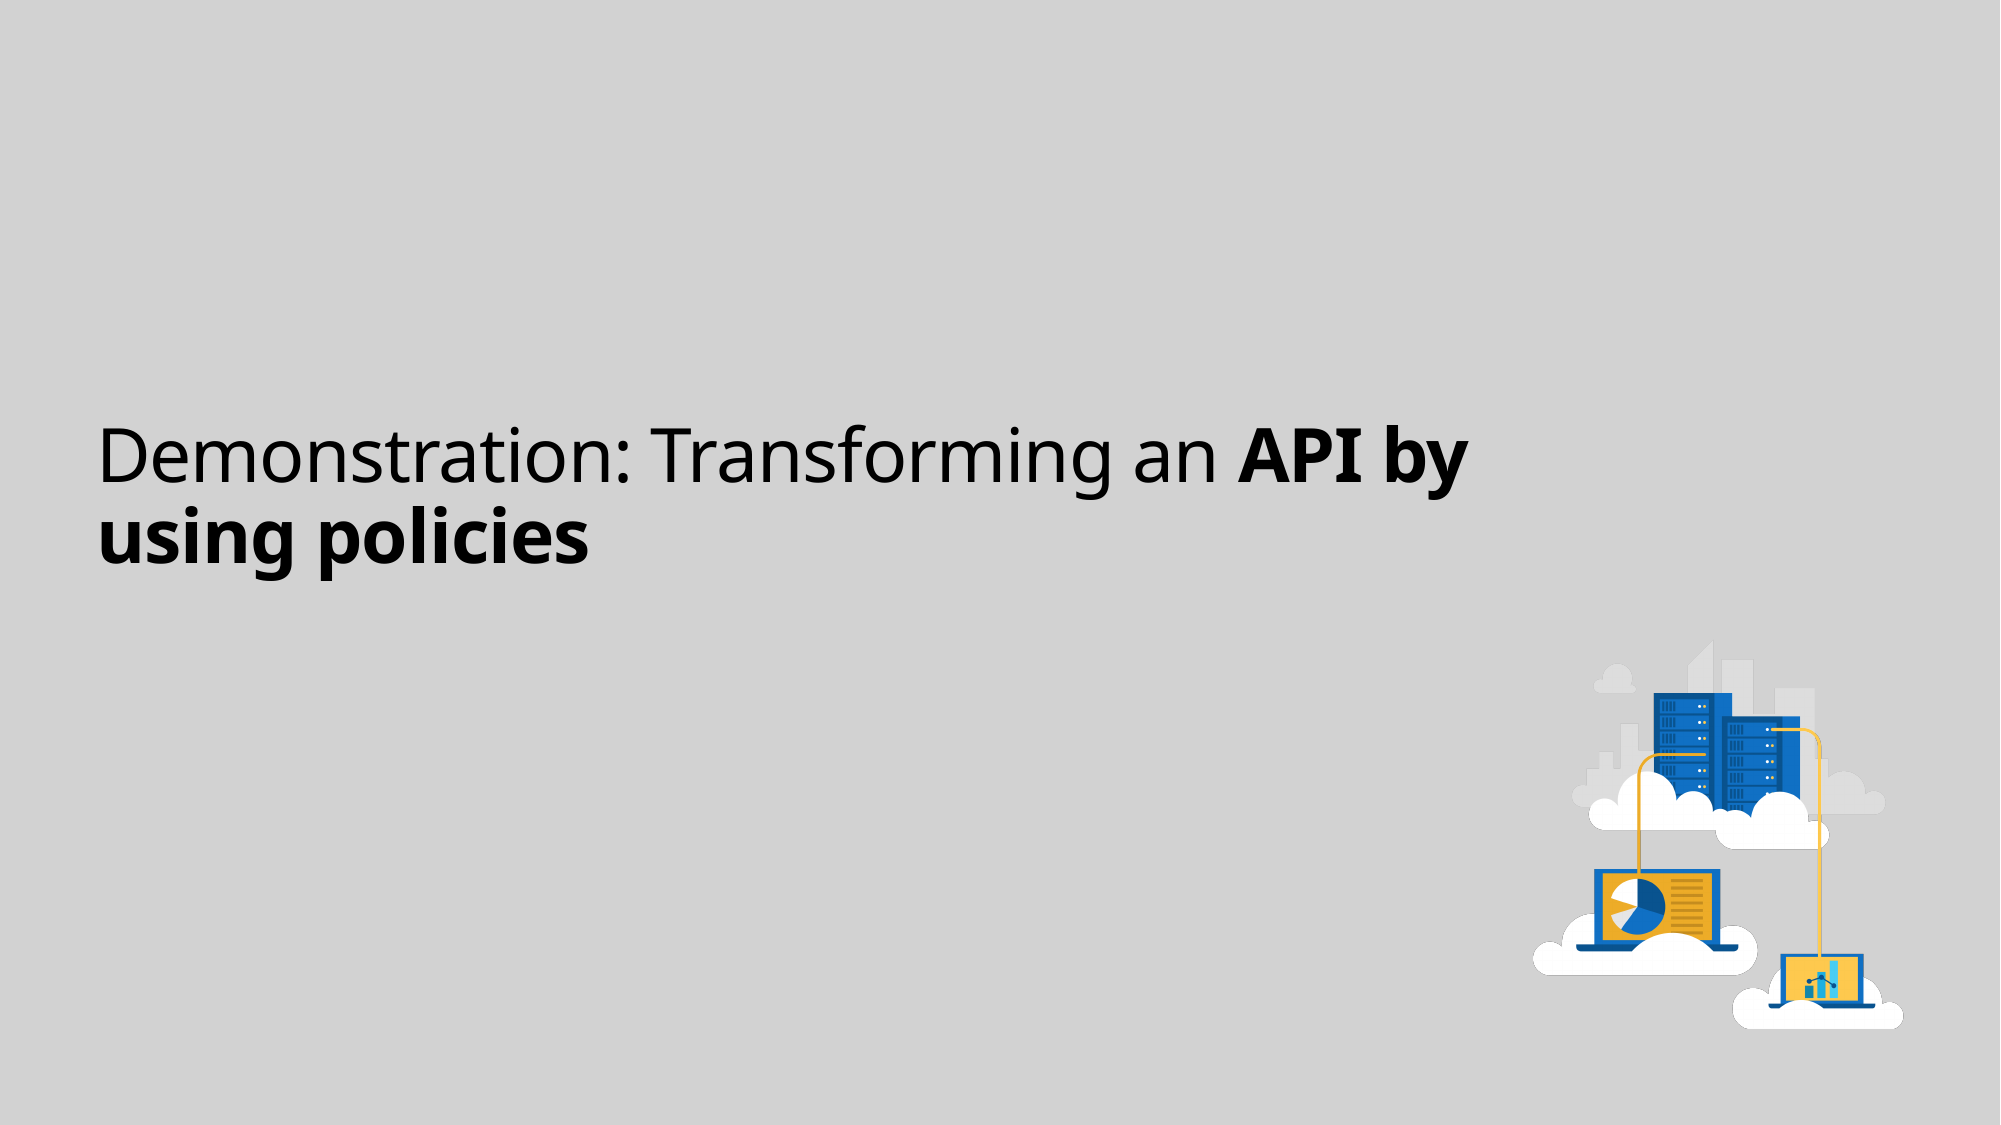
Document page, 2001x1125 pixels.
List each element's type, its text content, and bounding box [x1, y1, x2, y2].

picture [1532, 639, 1905, 1029]
title Demonstration: Transforming an API by using policies [96, 415, 1596, 580]
